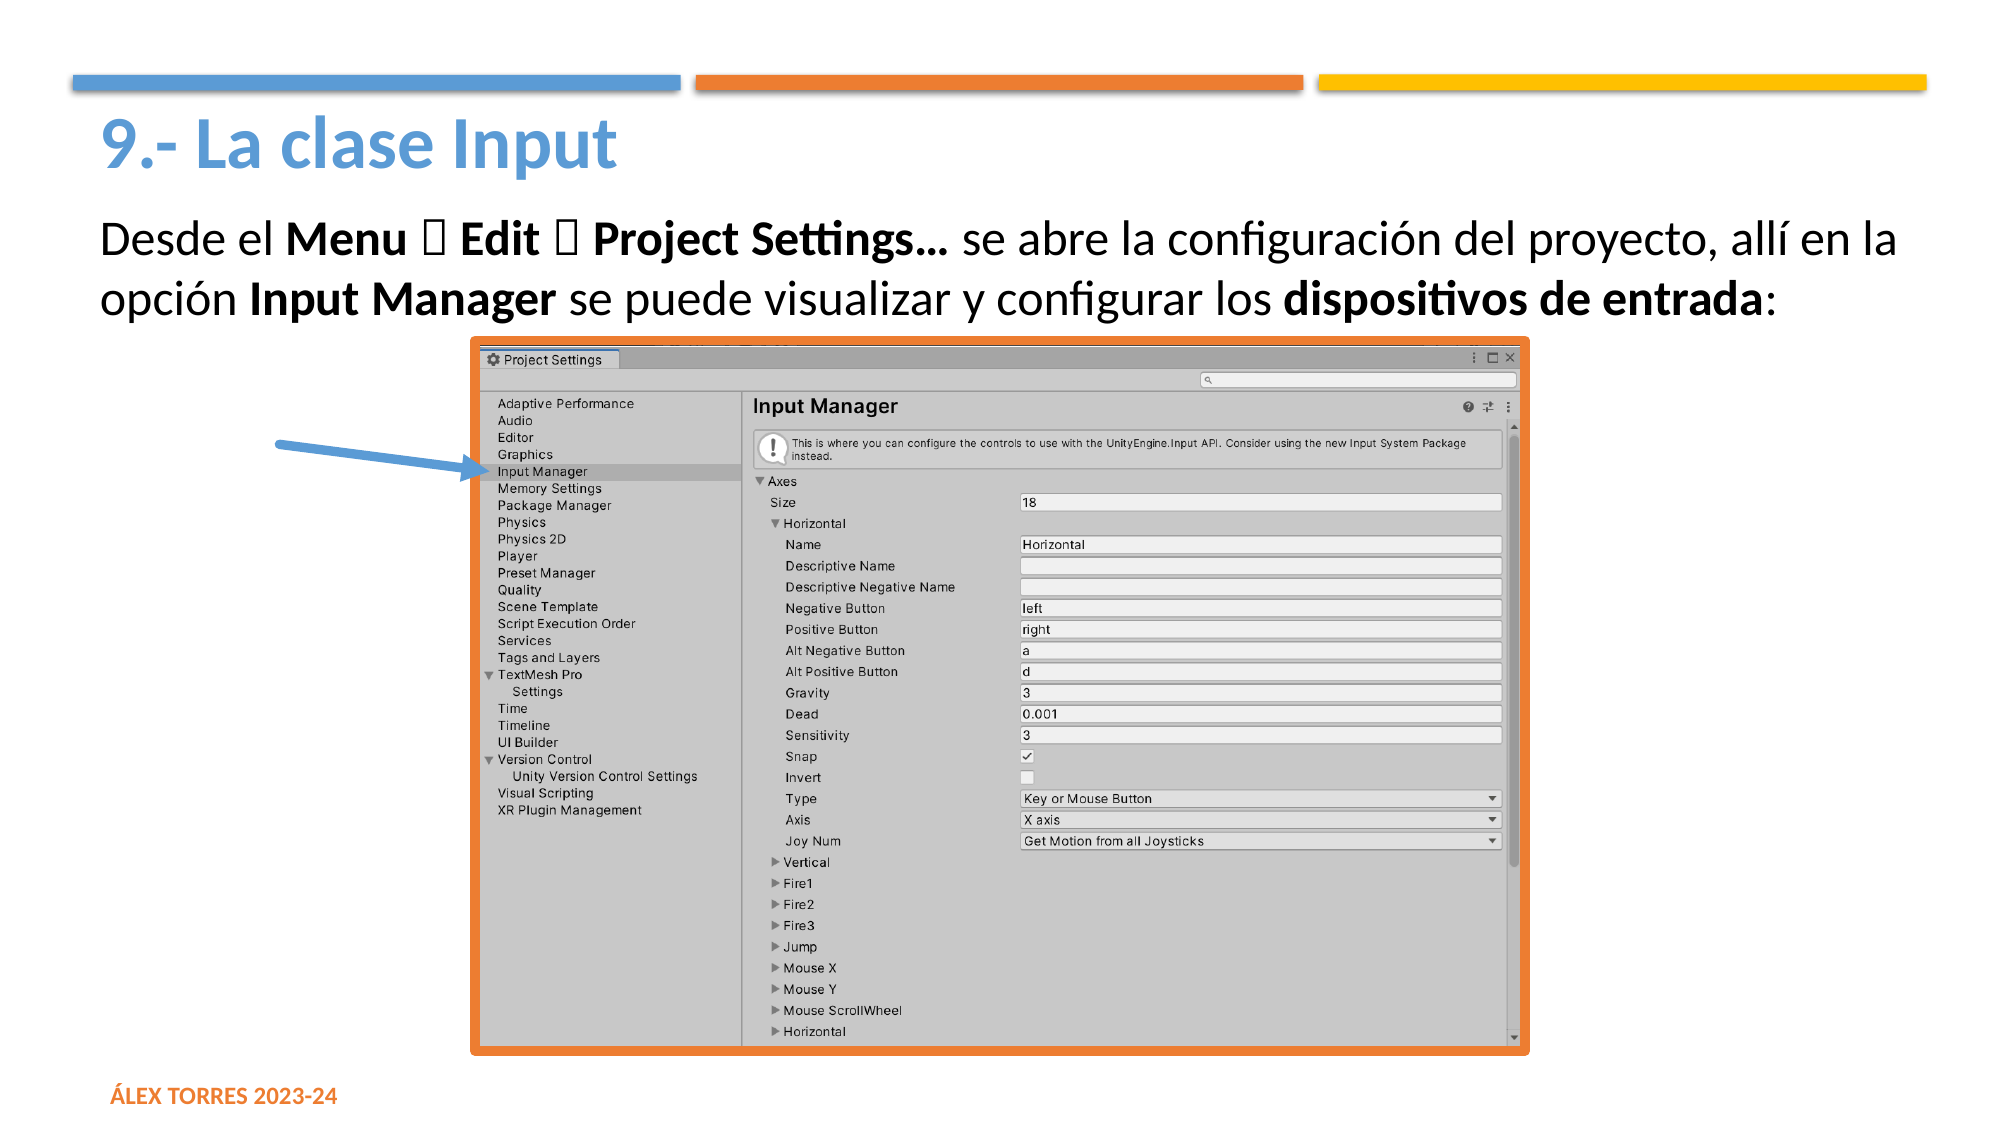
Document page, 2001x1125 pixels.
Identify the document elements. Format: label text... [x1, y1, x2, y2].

text_box 9.- La clase Input [85, 78, 1915, 188]
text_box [278, 443, 491, 472]
text_box Desde el Menu  Edit  Project Settings… se abre la configuración del proyecto, allí en la opción Input Manager se puede visualizar y configurar los dispositivos de entrada: [85, 190, 1915, 1074]
picture [478, 344, 1521, 1047]
